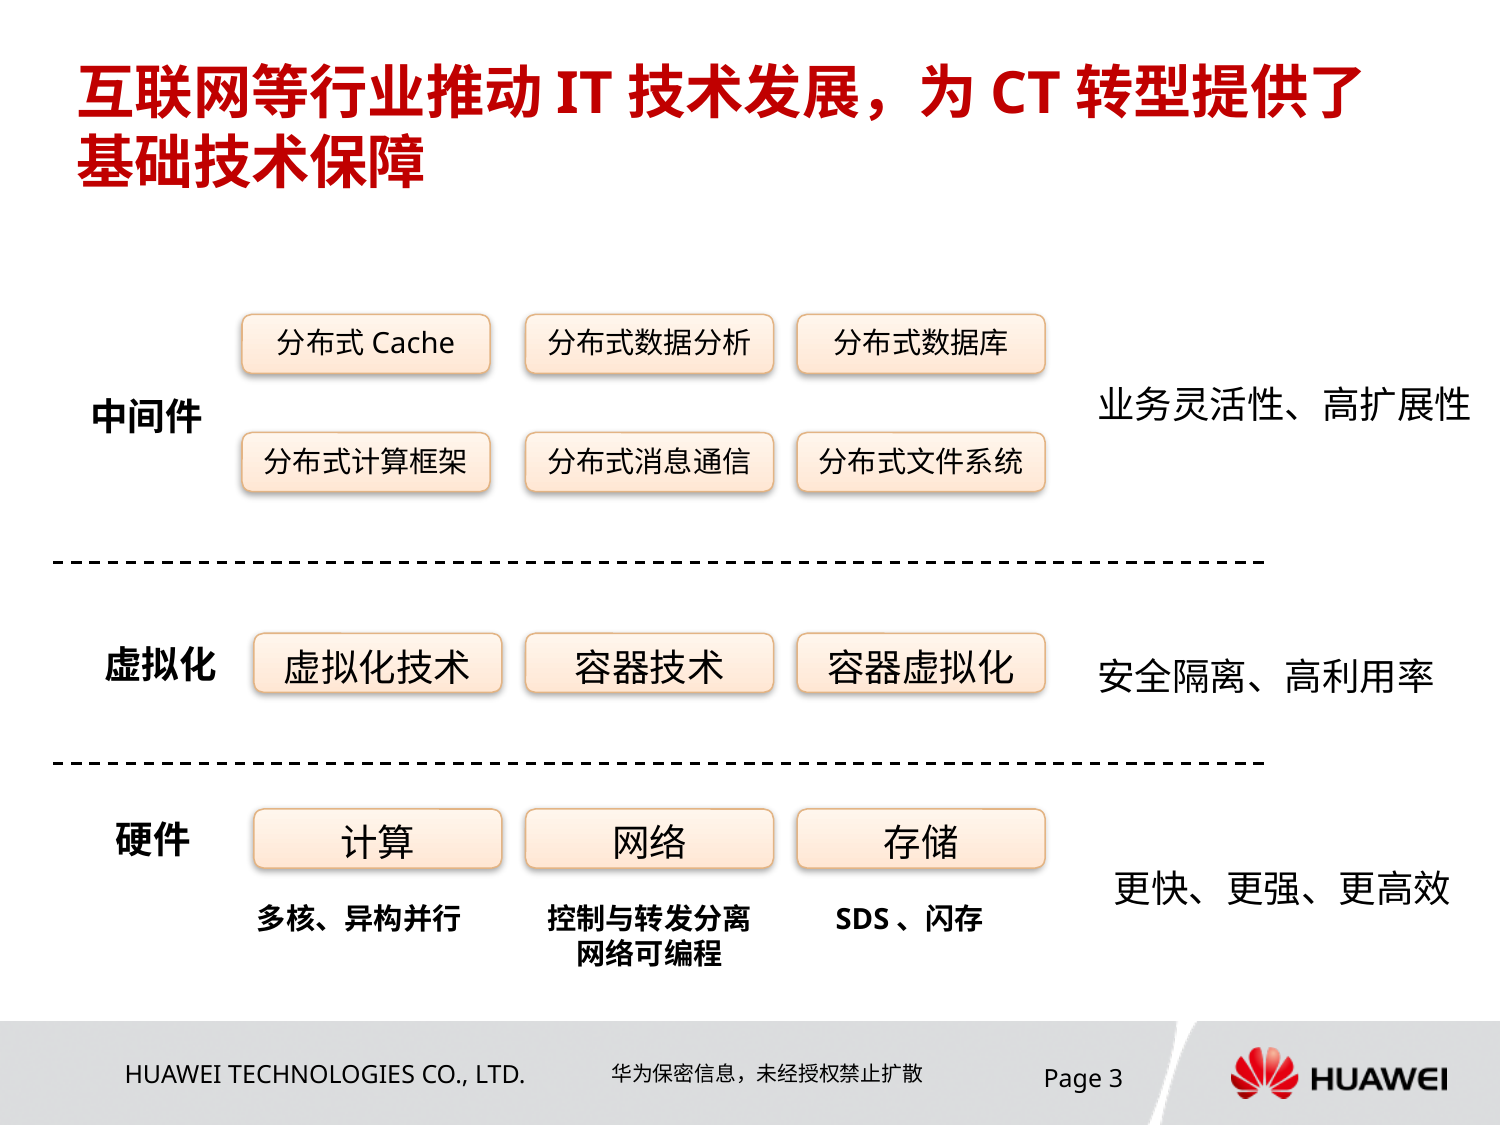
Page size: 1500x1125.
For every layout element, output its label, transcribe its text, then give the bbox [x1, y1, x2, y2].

text_box 分布式消息通信 [524, 431, 775, 493]
text_box 控制与转发分离 网络可编程 [501, 893, 798, 978]
text_box 多核、异构并行 [242, 893, 501, 943]
text_box 容器虚拟化 [796, 632, 1046, 694]
text_box 虚拟化技术 [252, 632, 503, 694]
text_box 分布式数据库 [796, 313, 1046, 375]
text_box 容器技术 [524, 632, 775, 694]
title 互联网等行业推动IT技术发展，为CT转型提供了基础技术保障 [76, 53, 1412, 197]
text_box 中间件 [75, 385, 218, 445]
text_box 分布式计算框架 [241, 431, 491, 493]
picture [0, 1021, 1500, 1125]
text_box 分布式文件系统 [796, 431, 1046, 493]
text_box 分布式Cache [241, 313, 491, 375]
text_box 安全隔离、高利用率 [1082, 645, 1450, 705]
text_box 业务灵活性、高扩展性 [1082, 373, 1488, 434]
text_box SDS、闪存 [820, 893, 1034, 943]
text_box 更快、更强、更高效 [1099, 857, 1467, 918]
text_box 网络 [524, 808, 775, 869]
text_box 虚拟化 [89, 633, 232, 694]
text_box 计算 [252, 808, 503, 869]
text_box 硬件 [100, 808, 206, 869]
text_box 分布式数据分析 [524, 313, 775, 375]
text_box 存储 [796, 808, 1046, 869]
